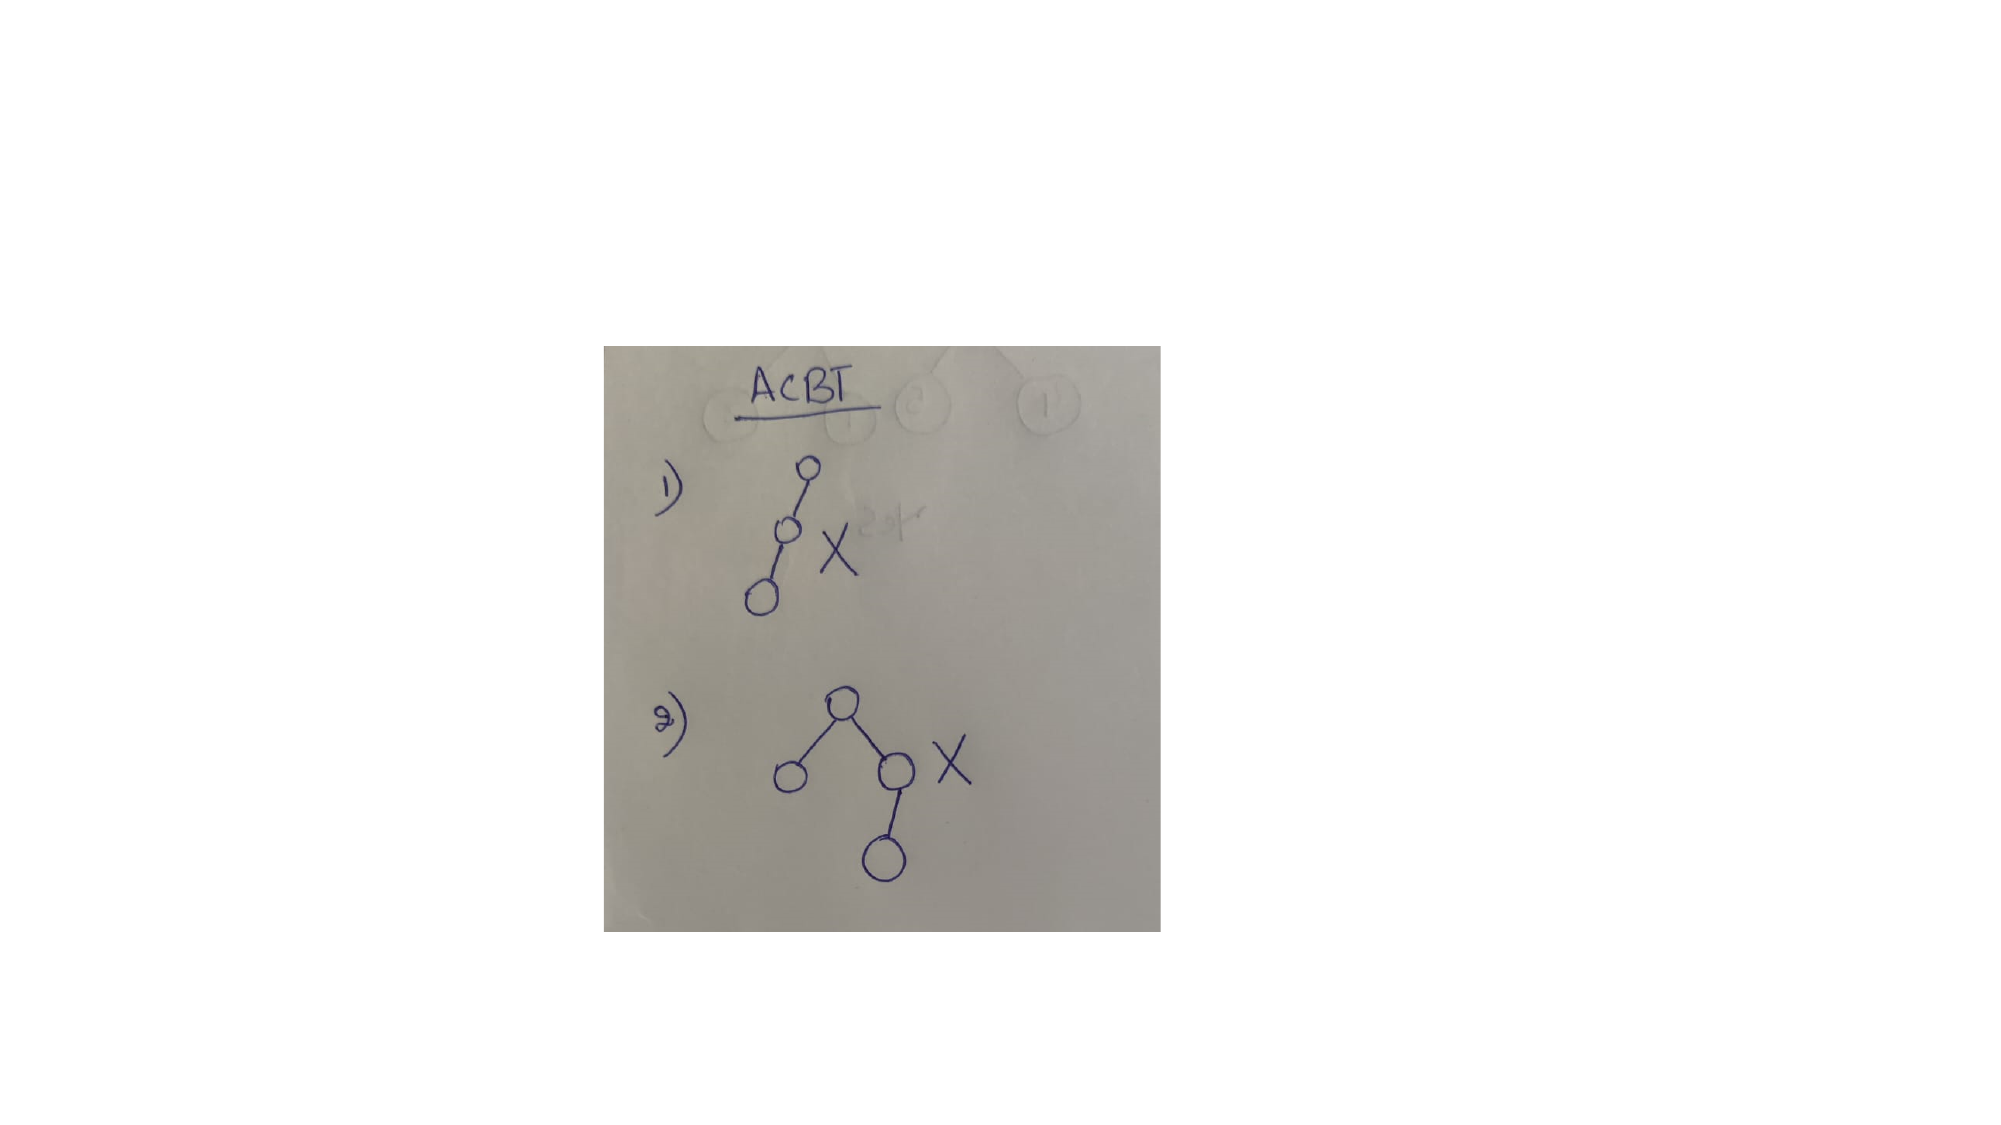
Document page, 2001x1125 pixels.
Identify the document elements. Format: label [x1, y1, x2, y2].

list [603, 346, 1161, 932]
